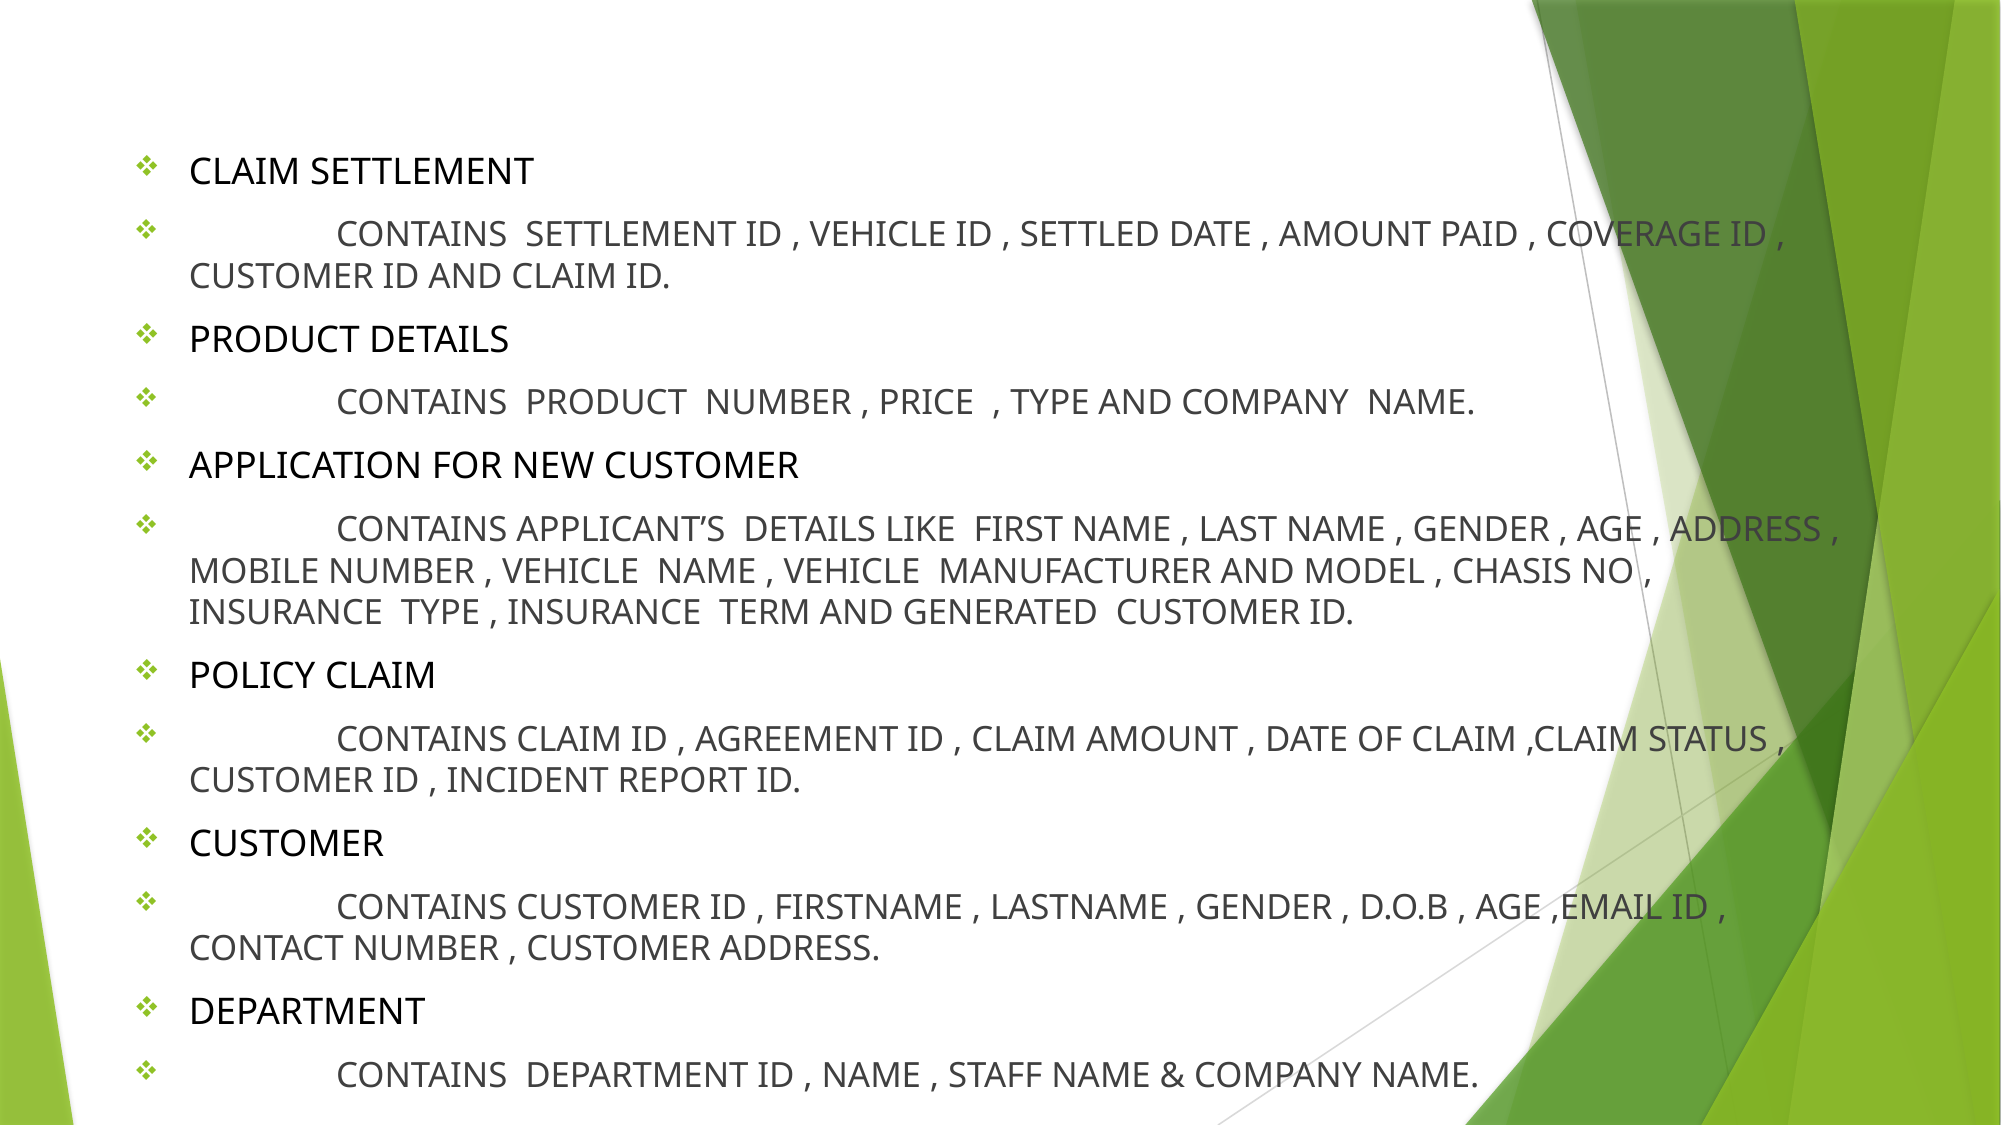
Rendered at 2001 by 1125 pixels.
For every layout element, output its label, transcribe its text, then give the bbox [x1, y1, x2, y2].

list CLAIM SETTLEMENT CONTAINS SETTLEMENT ID , VEHICLE ID , SETTLED DATE , AMOUNT PAID , COVERAGE ID , CUSTOMER ID AND CLAIM ID. PRODUCT DETAILS CONTAINS PRODUCT NUMBER , PRICE , TYPE AND COMPANY NAME. APPLICATION FOR NEW CUSTOMER CONTAINS APPLICANT’S DETAILS LIKE FIRST NAME , LAST NAME , GENDER , AGE , ADDRESS , MOBILE NUMBER , VEHICLE NAME , VEHICLE MANUFACTURER AND MODEL , CHASIS NO , INSURANCE TYPE , INSURANCE TERM AND GENERATED CUSTOMER ID. POLICY CLAIM CONTAINS CLAIM ID , AGREEMENT ID , CLAIM AMOUNT , DATE OF CLAIM ,CLAIM STATUS , CUSTOMER ID , INCIDENT REPORT ID. CUSTOMER CONTAINS CUSTOMER ID , FIRSTNAME , LASTNAME , GENDER , D.O.B , AGE ,EMAIL ID , CONTACT NUMBER , CUSTOMER ADDRESS. DEPARTMENT CONTAINS DEPARTMENT ID , NAME , STAFF NAME & COMPANY NAME. [118, 140, 1857, 1107]
